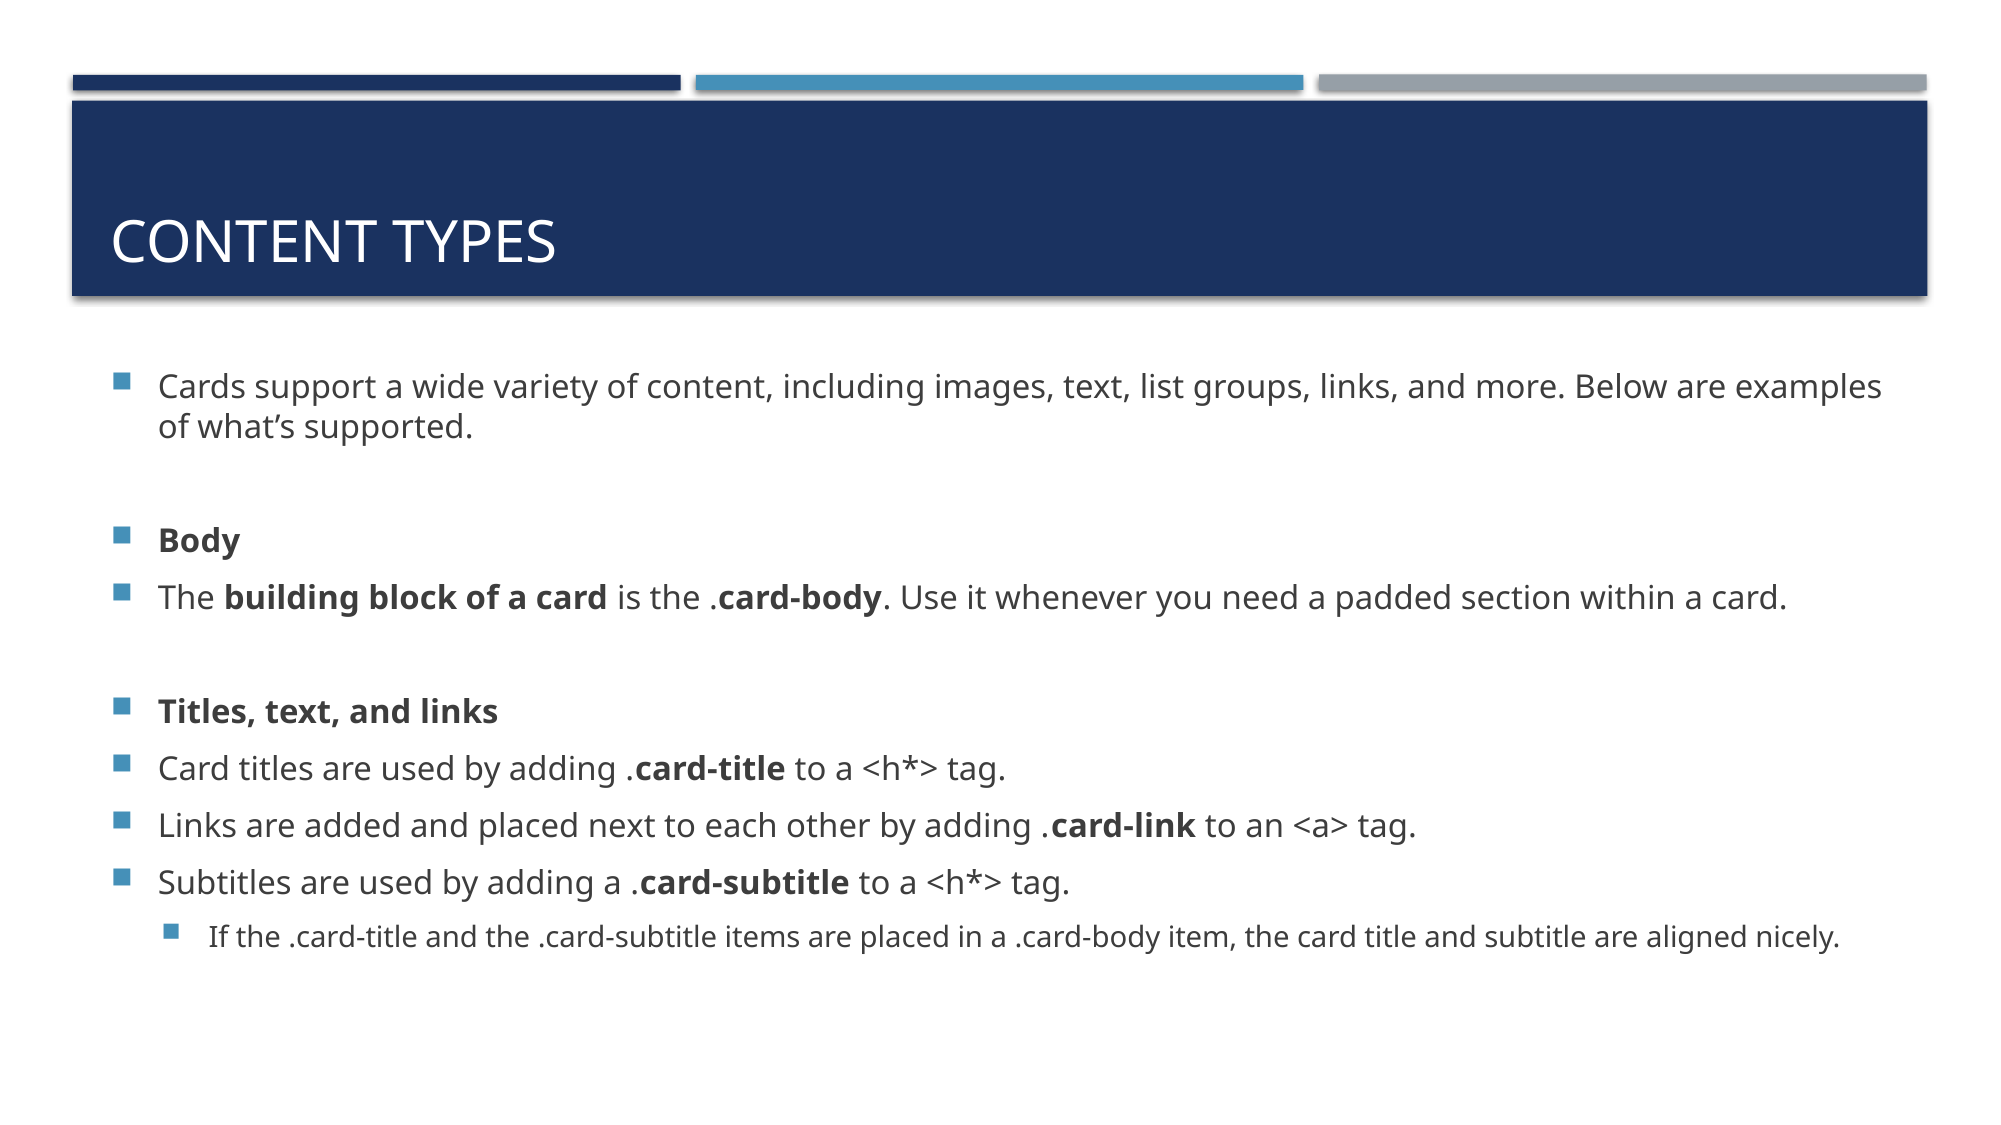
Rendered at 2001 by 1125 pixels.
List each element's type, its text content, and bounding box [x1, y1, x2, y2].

list Cards support a wide variety of content, including images, text, list groups, links, and more. Below are examples of what’s supported. Body The building block of a card is the .card-body. Use it whenever you need a padded section within a card. Titles, text, and links Card titles are used by adding .card-title to a <h*> tag. Links are added and placed next to each other by adding .card-link to an <a> tag. Subtitles are used by adding a .card-subtitle to a <h*> tag. If the .card-title and the .card-subtitle items are placed in a .card-body item, the card title and subtitle are aligned nicely. [95, 357, 1905, 962]
title Content types [95, 115, 1905, 282]
